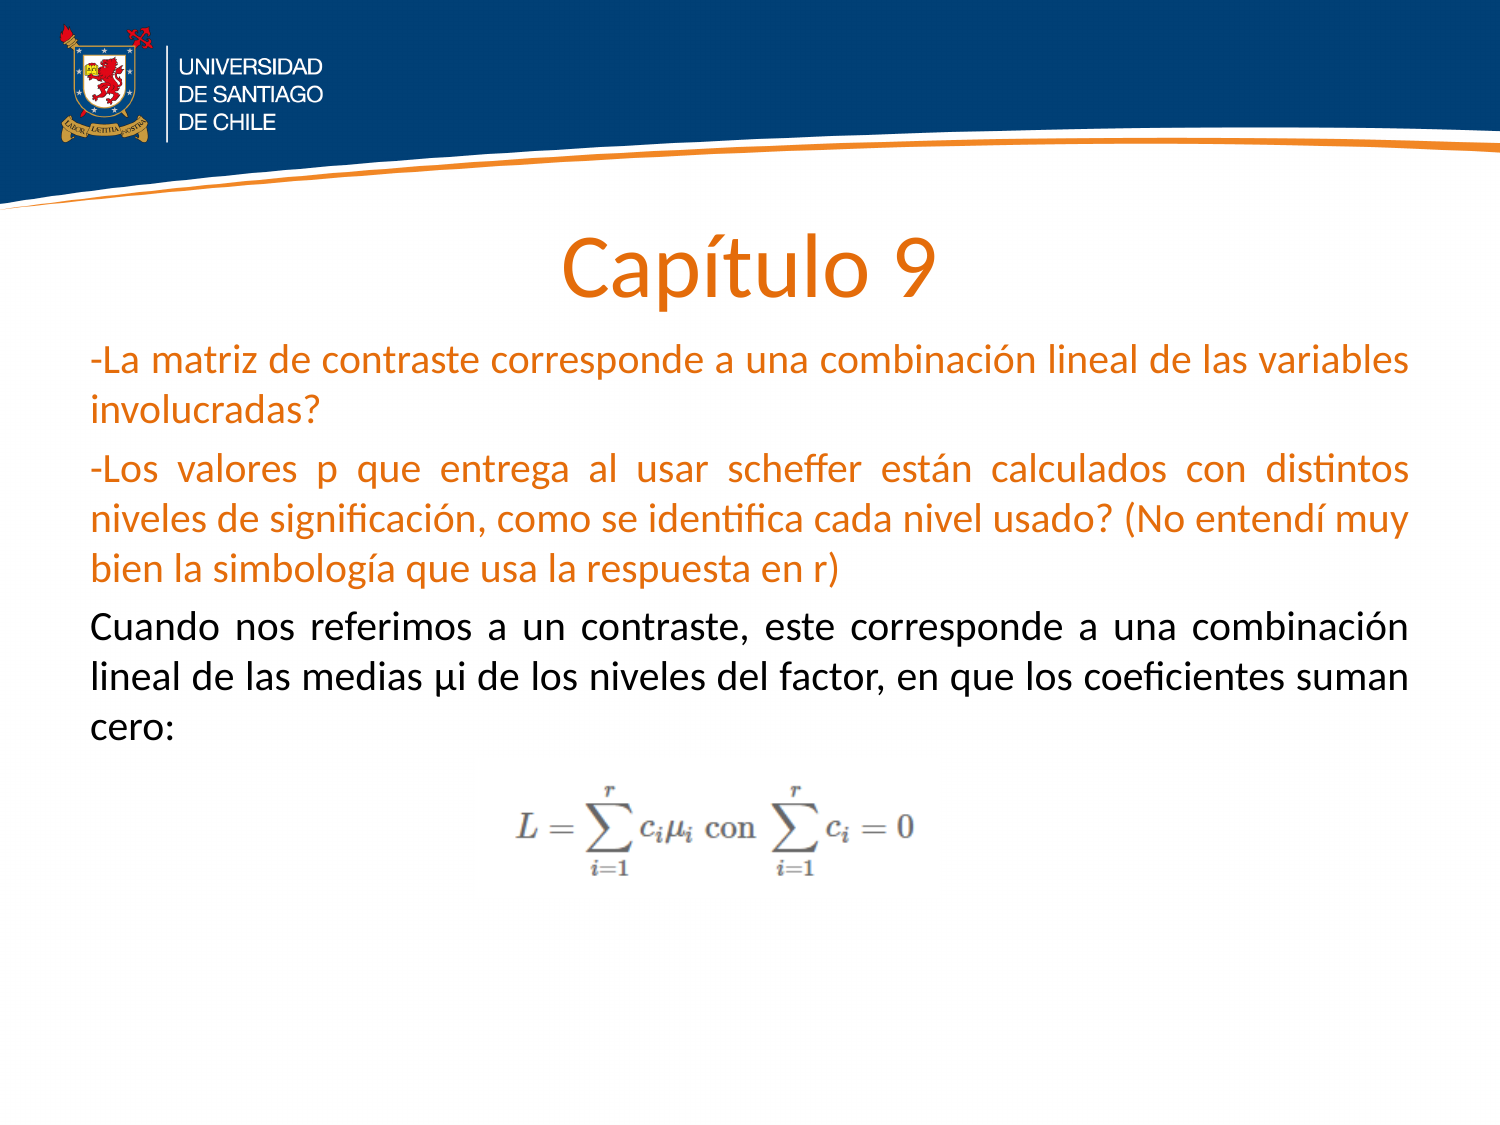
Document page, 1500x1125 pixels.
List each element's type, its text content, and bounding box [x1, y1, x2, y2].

list -La matriz de contraste corresponde a una combinación lineal de las variables involucradas? -Los valores p que entrega al usar scheffer están calculados con distintos niveles de significación, como se identifica cada nivel usado? (No entendí muy bien la simbología que usa la respuesta en r) Cuando nos referimos a un contraste, este corresponde a una combinación lineal de las medias μi de los niveles del factor, en que los coeficientes suman cero: [75, 324, 1425, 976]
picture [0, 0, 1500, 1125]
title Capítulo 9 [75, 166, 1425, 324]
